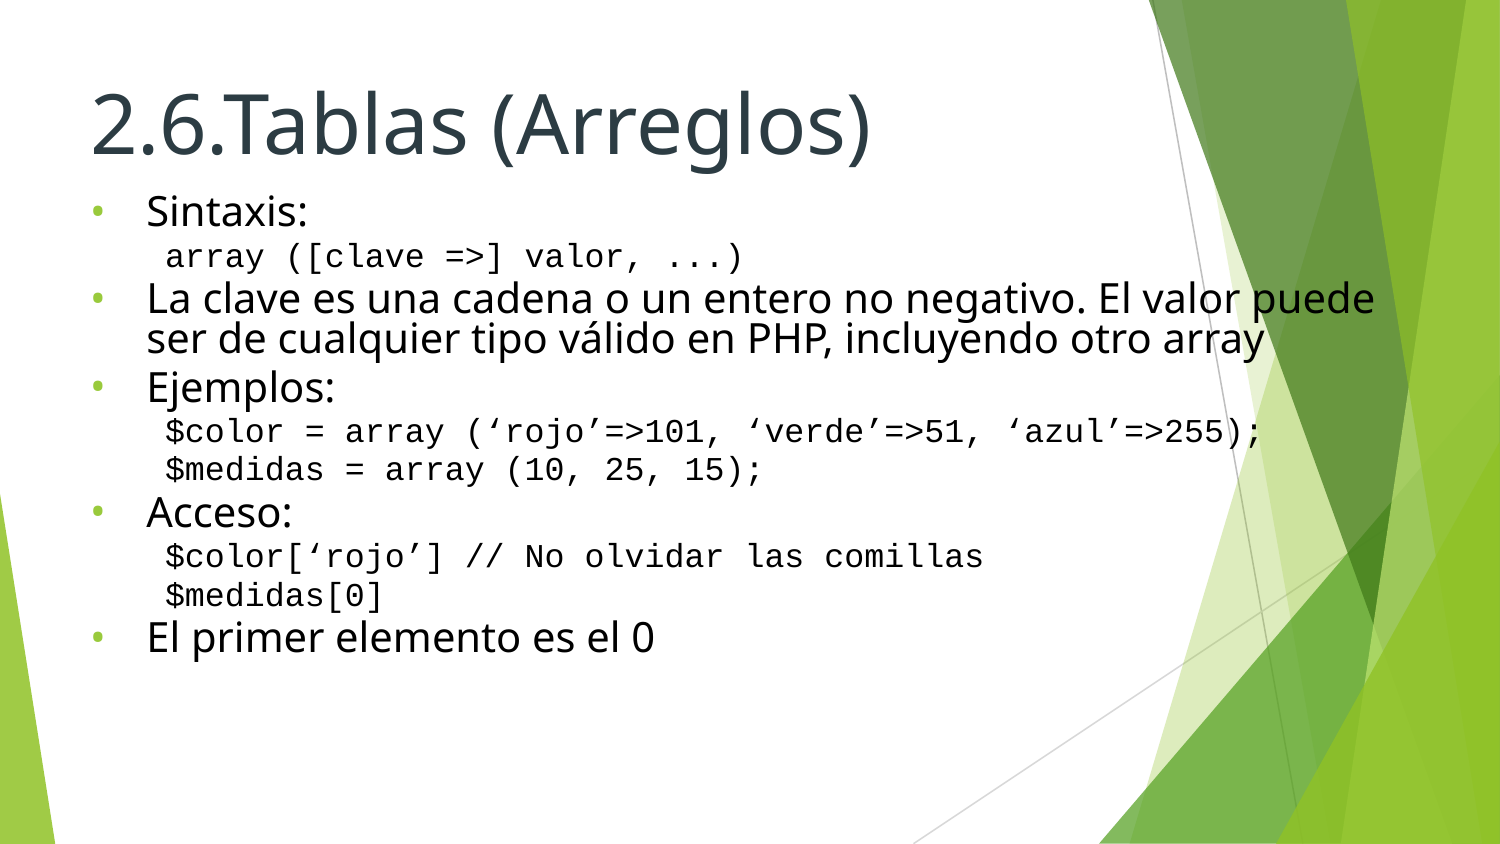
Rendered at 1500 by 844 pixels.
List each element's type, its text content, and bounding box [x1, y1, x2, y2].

title 2.6.Tablas (Arreglos) [75, 35, 1425, 187]
list Sintaxis: array ([clave =>] valor, ...) La clave es una cadena o un entero no negativo. El valor puede ser de cualquier tipo válido en PHP, incluyendo otro array Ejemplos: $color = array (‘rojo’=>101, ‘verde’=>51, ‘azul’=>255); $medidas = array (10, 25, 15); Acceso: $color[‘rojo’] // No olvidar las comillas $medidas[0] El primer elemento es el 0 [75, 187, 1425, 632]
